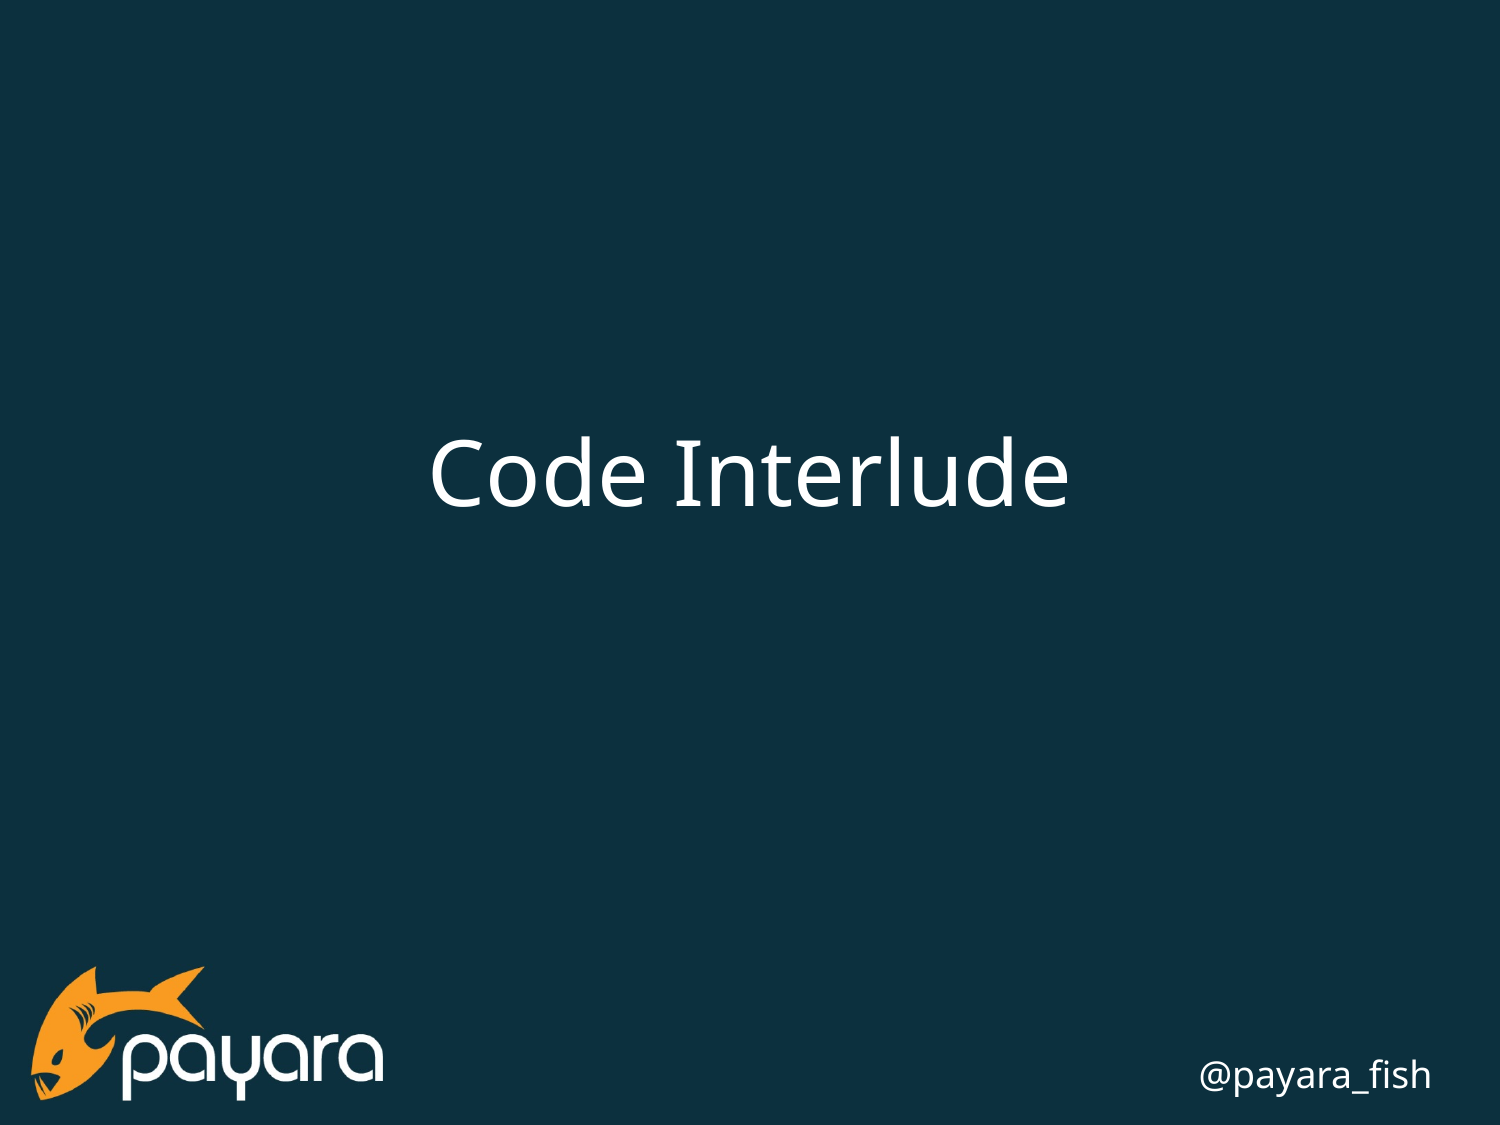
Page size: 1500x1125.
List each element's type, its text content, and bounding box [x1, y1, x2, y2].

title Code Interlude [112, 349, 1388, 591]
picture [28, 964, 383, 1101]
